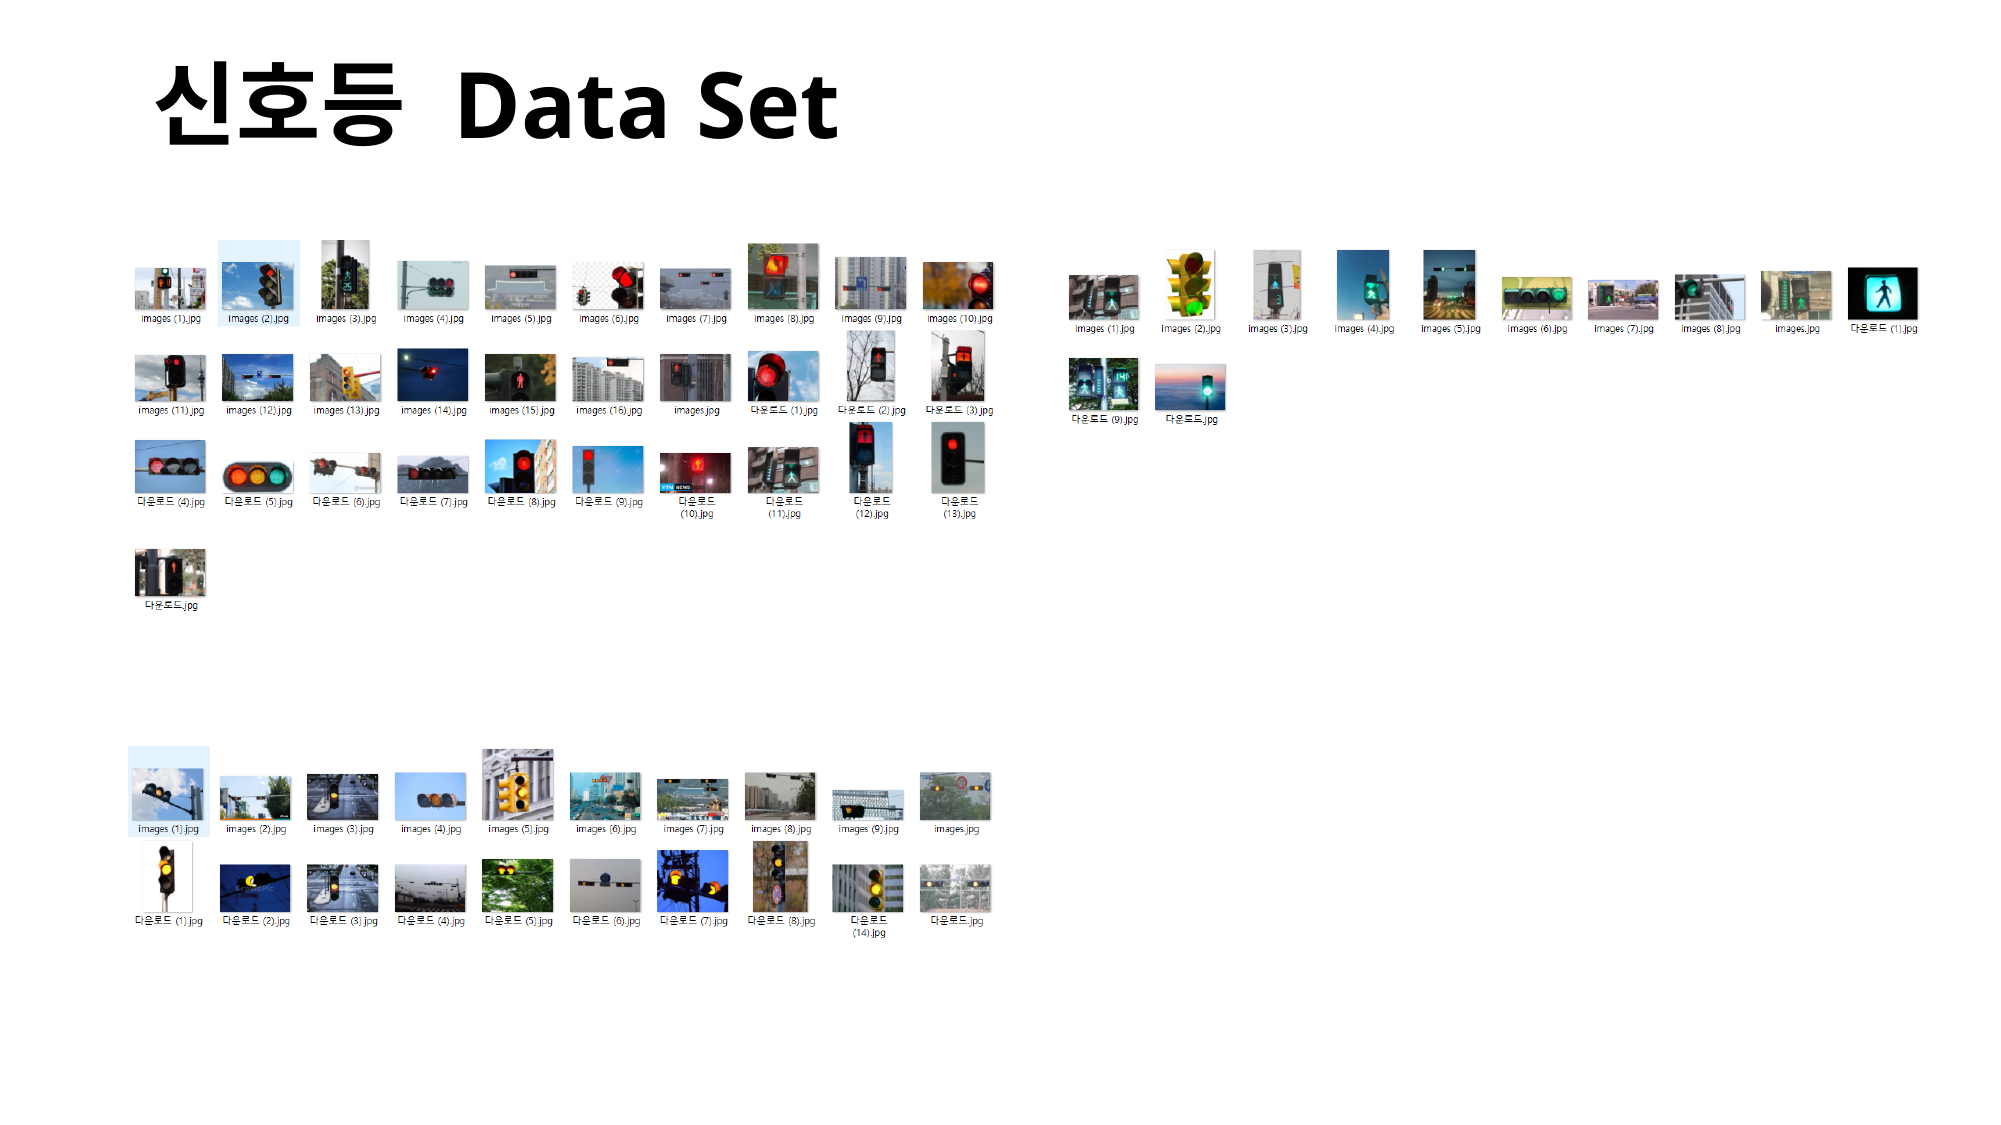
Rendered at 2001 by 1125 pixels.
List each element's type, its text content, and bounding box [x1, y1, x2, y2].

title 신호등 Data Set [137, 0, 1863, 218]
picture [128, 240, 1001, 620]
picture [128, 739, 1001, 949]
picture [1063, 240, 1924, 448]
